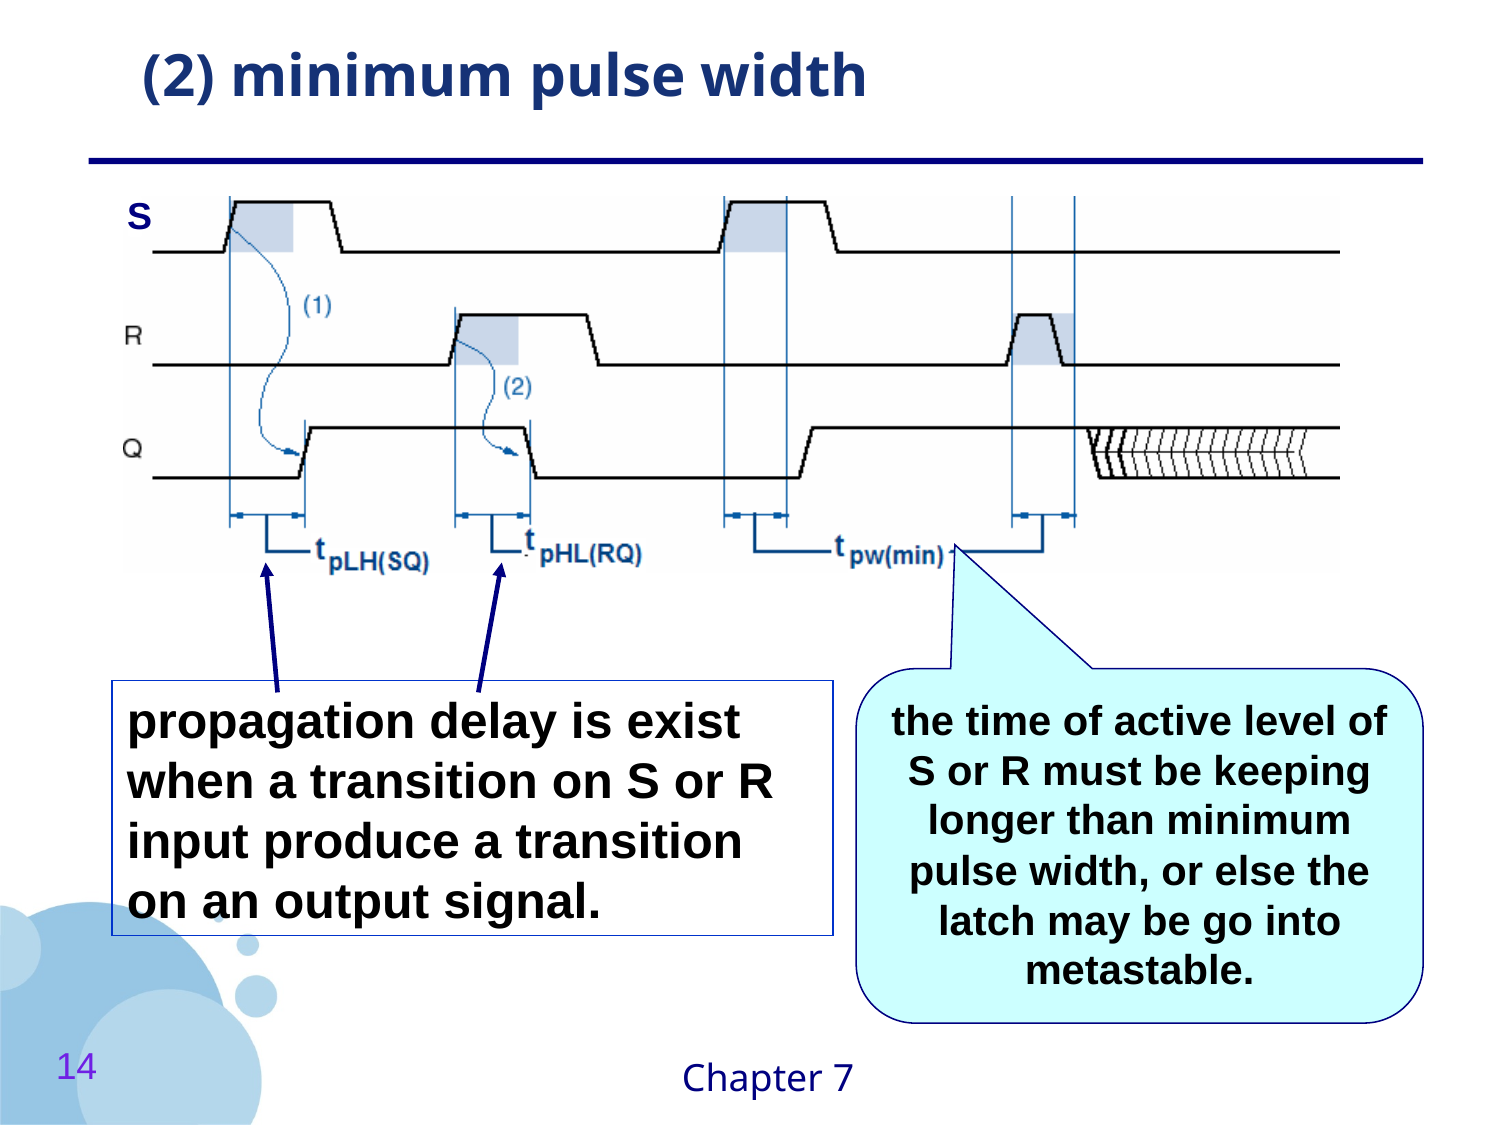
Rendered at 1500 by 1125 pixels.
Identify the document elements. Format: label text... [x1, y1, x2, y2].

picture [123, 196, 1341, 580]
picture [0, 880, 313, 1125]
text_box propagation delay is exist when a transition on S or R input produce a transition on an output signal. [112, 680, 833, 936]
title (2) minimum pulse width [112, 31, 1424, 149]
text_box the time of active level of S or R must be keeping longer than minimum pulse width, or else the latch may be go into metastable. [856, 587, 1424, 1024]
text_box S [112, 184, 184, 245]
